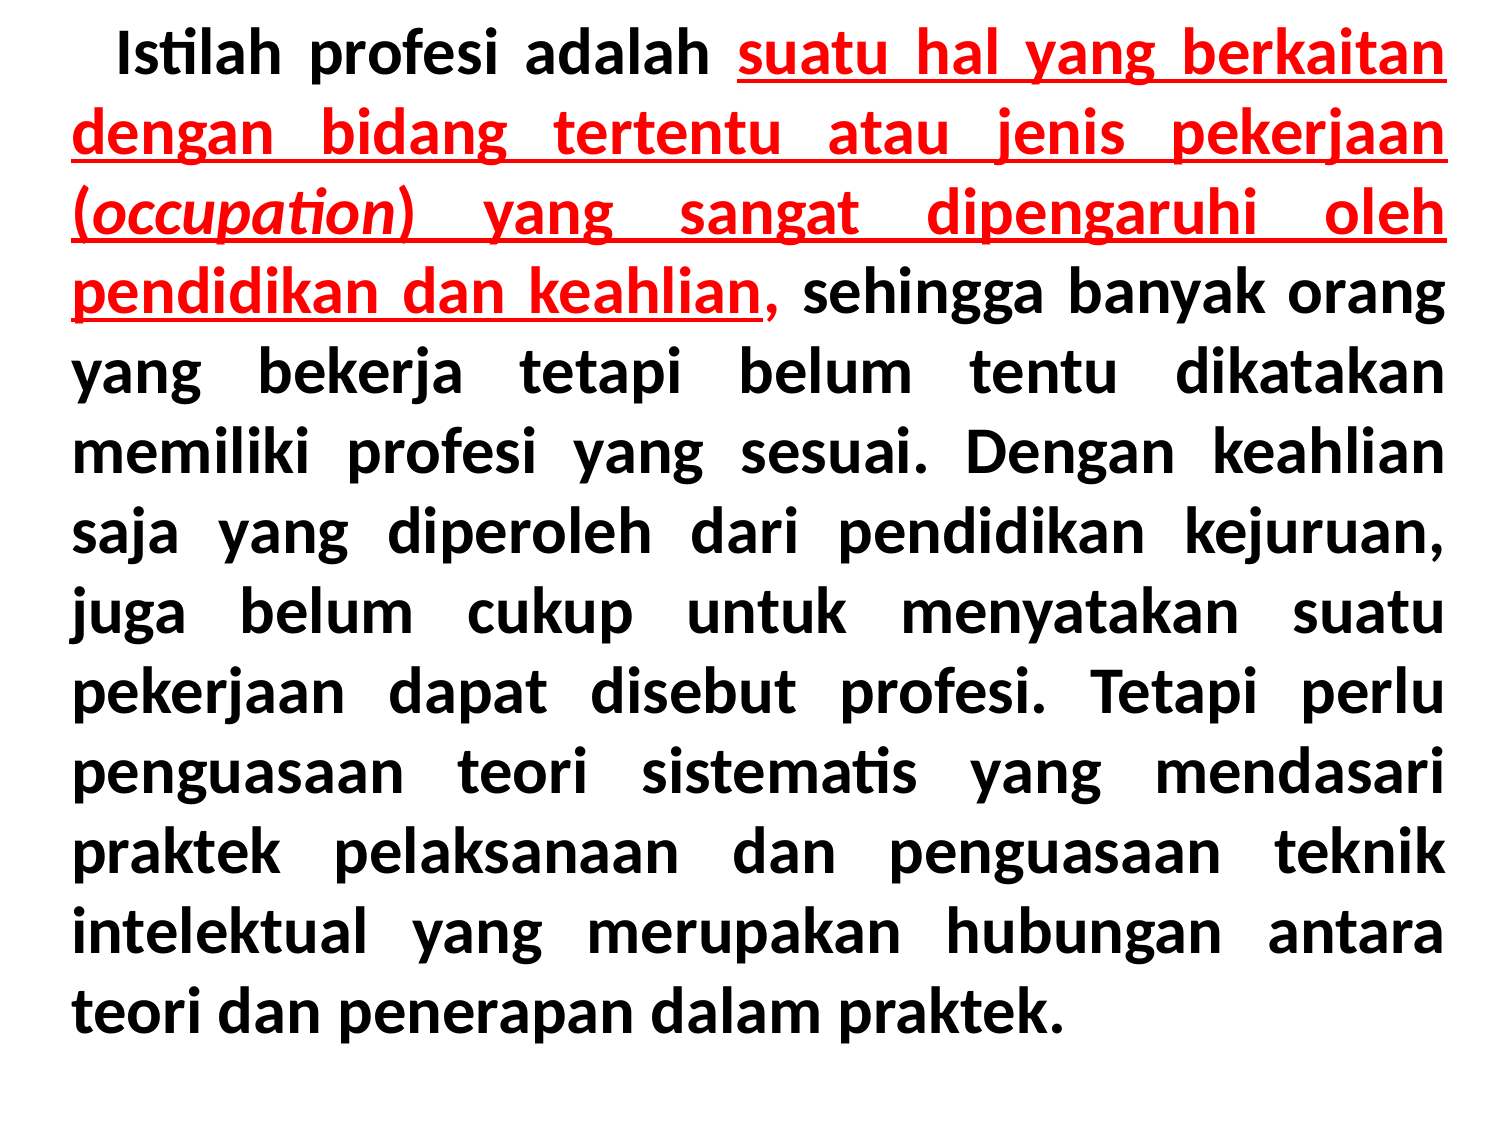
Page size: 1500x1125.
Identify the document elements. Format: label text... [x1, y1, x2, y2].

list Istilah profesi adalah suatu hal yang berkaitan dengan bidang tertentu atau jenis pekerjaan (occupation) yang sangat dipengaruhi oleh pendidikan dan keahlian, sehingga banyak orang yang bekerja tetapi belum tentu dikatakan memiliki profesi yang sesuai. Dengan keahlian saja yang diperoleh dari pendidikan kejuruan, juga belum cukup untuk menyatakan suatu pekerjaan dapat disebut profesi. Tetapi perlu penguasaan teori sistematis yang mendasari praktek pelaksanaan dan penguasaan teknik intelektual yang merupakan hubungan antara teori dan penerapan dalam praktek. [0, 0, 1463, 1125]
